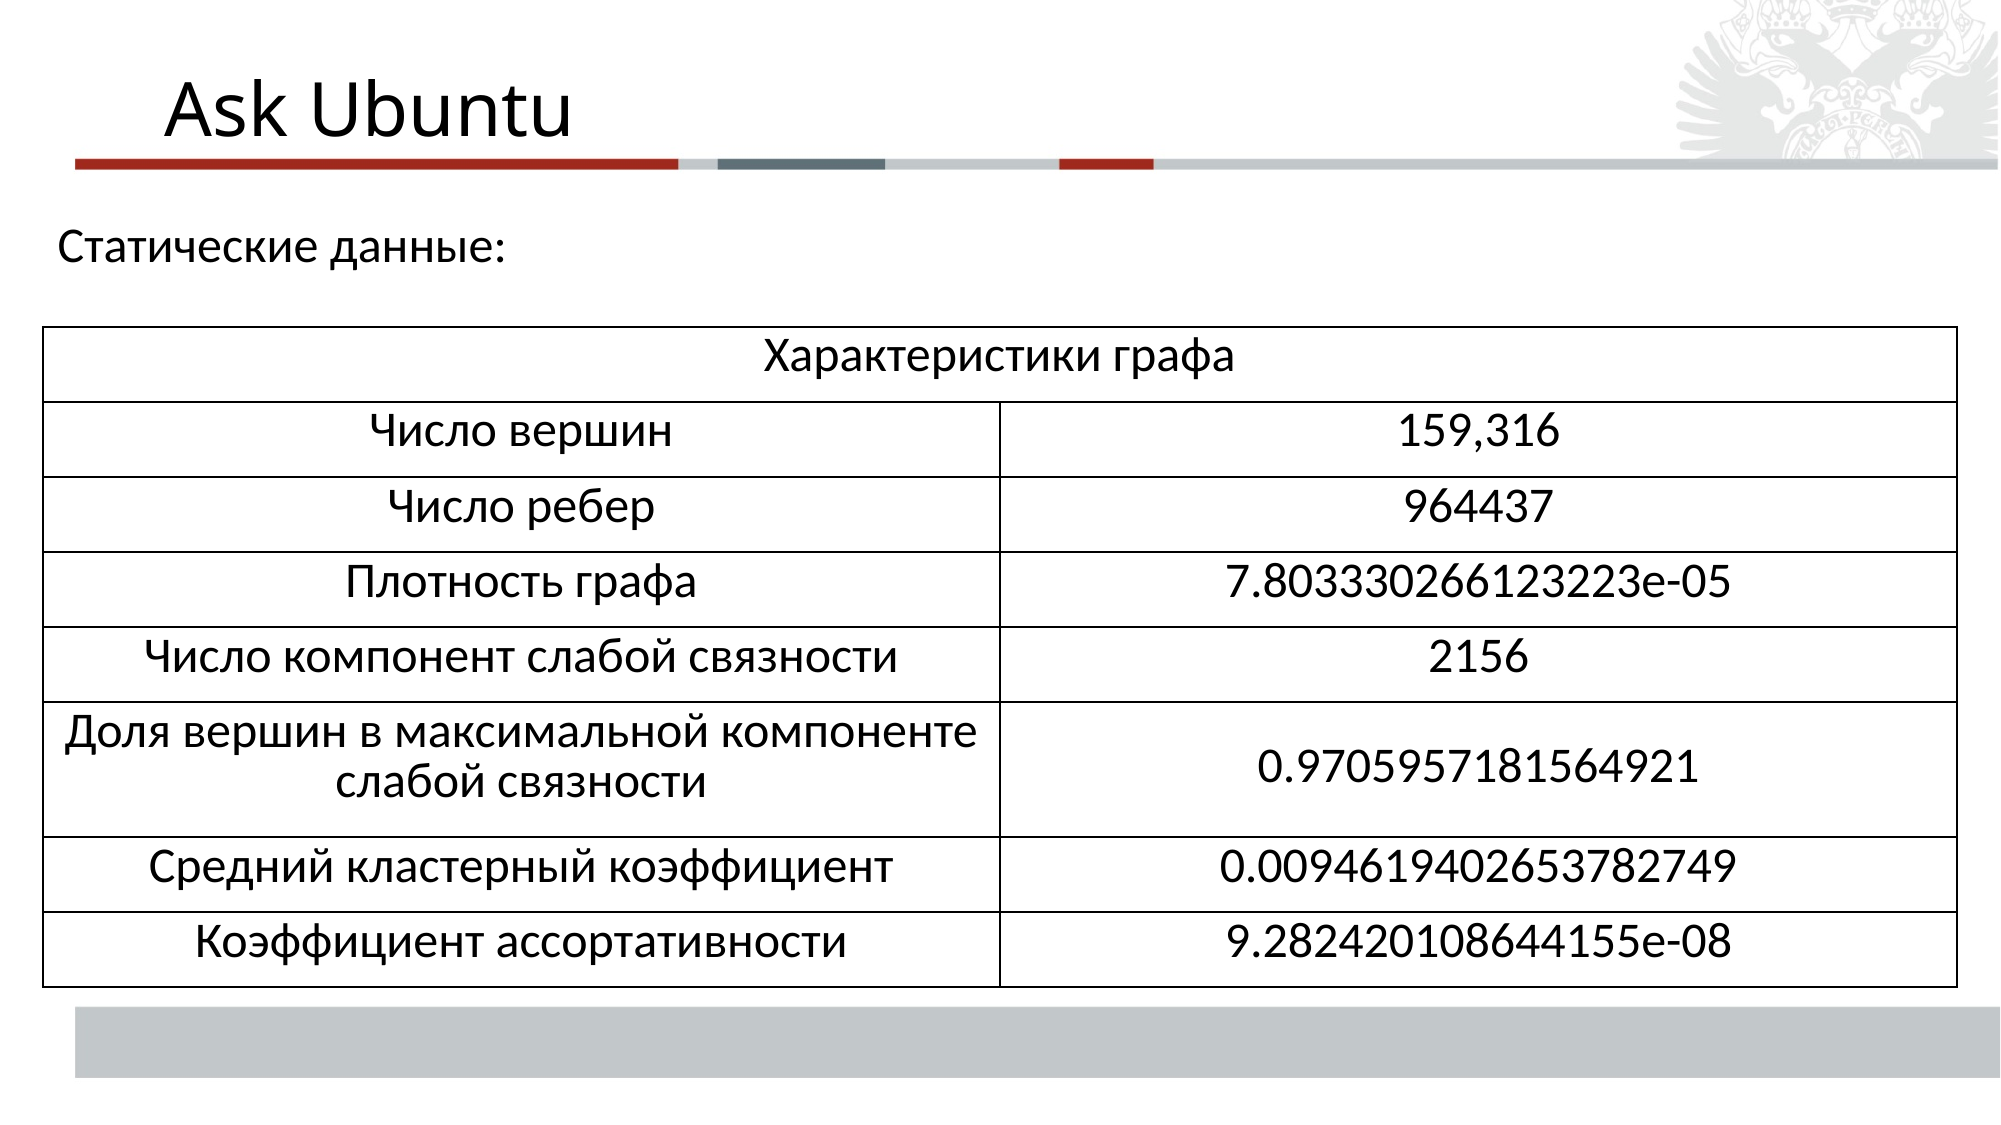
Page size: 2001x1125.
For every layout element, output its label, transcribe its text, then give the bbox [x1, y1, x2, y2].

table_cell 0.9705957181564921 [1001, 703, 1956, 836]
table_cell 0.0094619402653782749 [1001, 838, 1956, 911]
table_cell Число вершин [44, 403, 999, 476]
table_cell Плотность графа [44, 553, 999, 626]
table_header Характеристики графа [44, 328, 1956, 401]
table_cell 2156 [1001, 628, 1956, 701]
text_box Ask Ubuntu [0, 53, 1979, 159]
table_cell Число компонент слабой связности [44, 628, 999, 701]
table_cell Доля вершин в максимальной компоненте слабой связности [44, 703, 999, 836]
table_cell Число ребер [44, 478, 999, 551]
table_cell 7.803330266123223e-05 [1001, 553, 1956, 626]
table_cell Средний кластерный коэффициент [44, 838, 999, 911]
table_cell 159,316 [1001, 403, 1956, 476]
table_cell 964437 [1001, 478, 1956, 551]
text_box Статические данные: [42, 205, 1958, 281]
table_cell 9.282420108644155e-08 [1001, 913, 1956, 986]
picture [0, 0, 2001, 1125]
table_cell Коэффициент ассортативности [44, 913, 999, 986]
